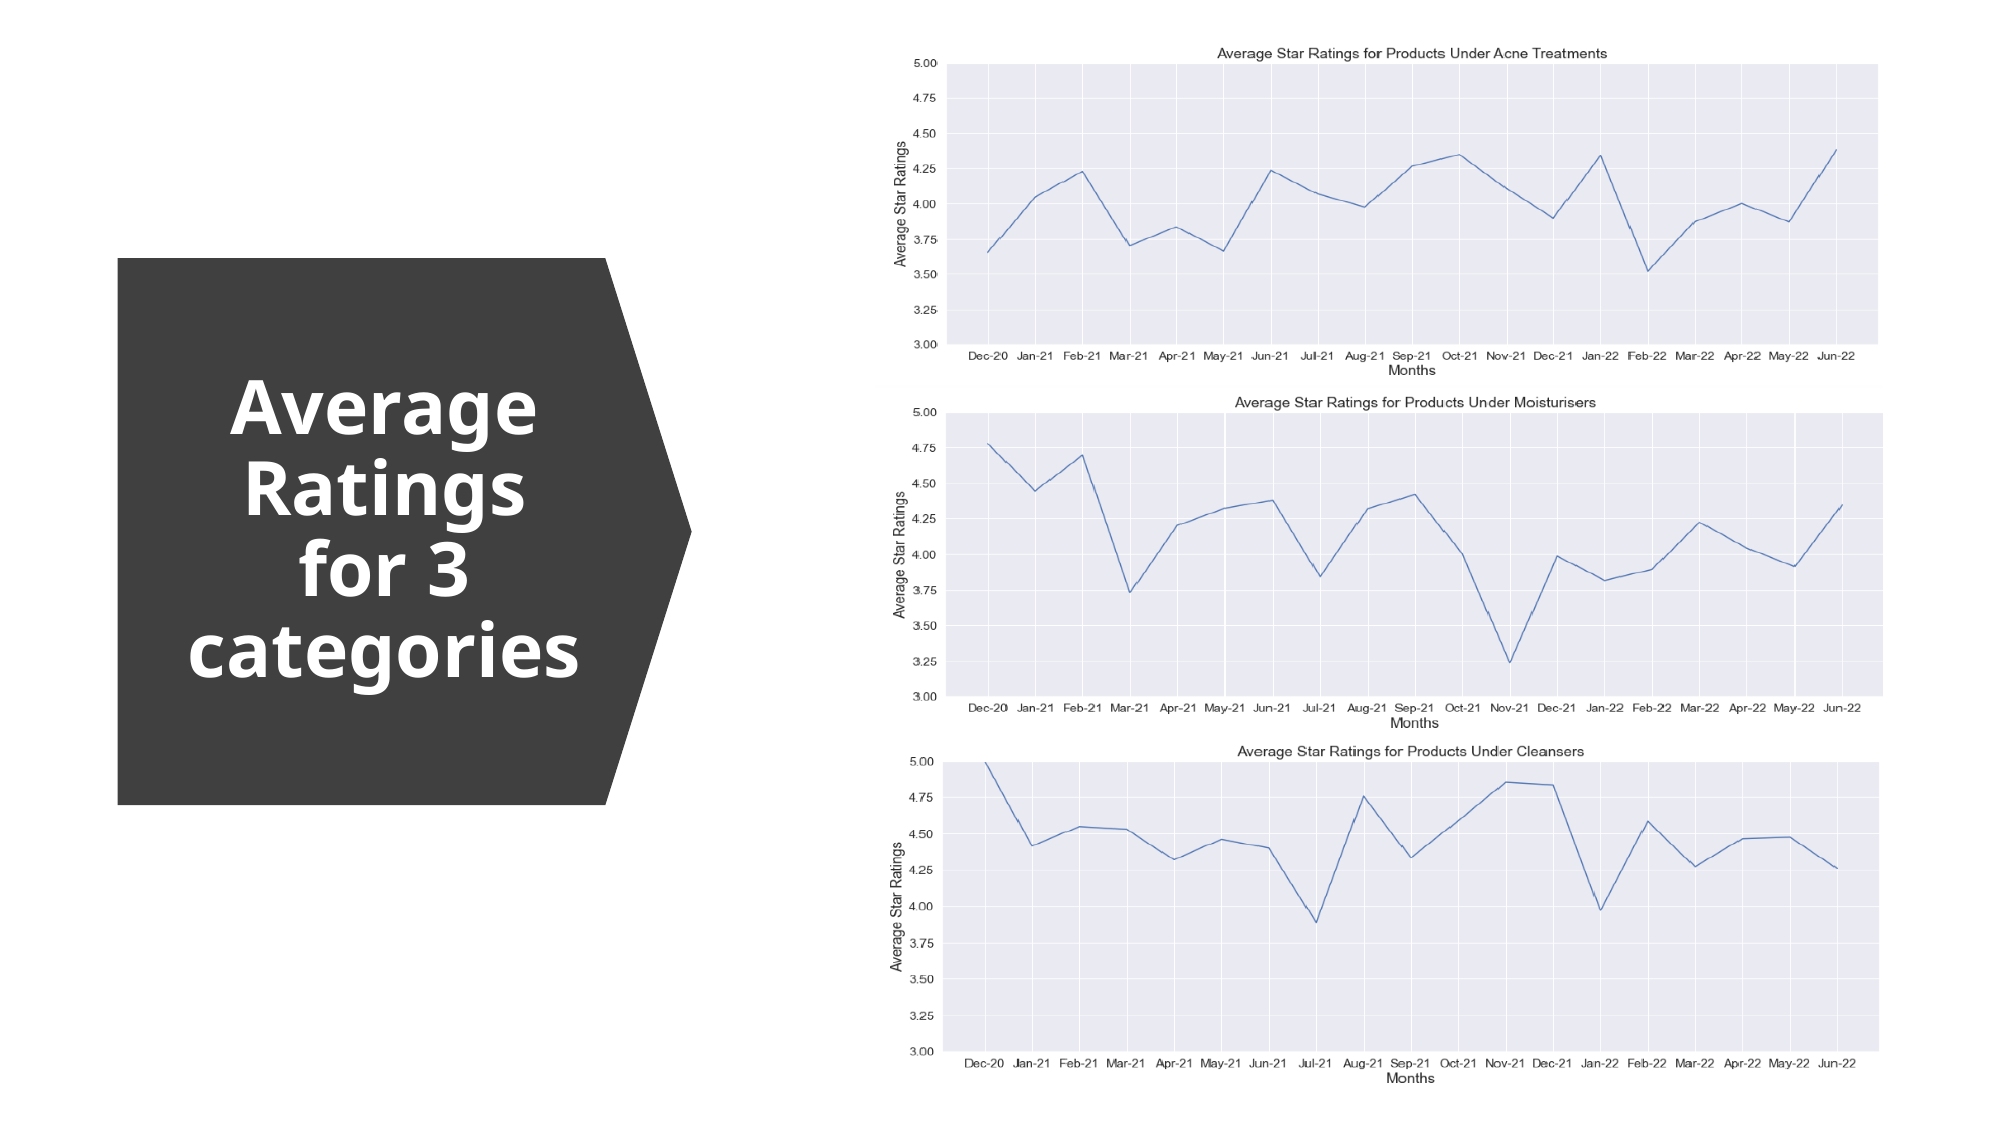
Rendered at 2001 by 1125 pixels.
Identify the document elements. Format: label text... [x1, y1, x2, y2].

text_box [116, 257, 693, 807]
title Average Ratings for 3 categories [168, 322, 601, 741]
picture [875, 37, 1883, 1094]
